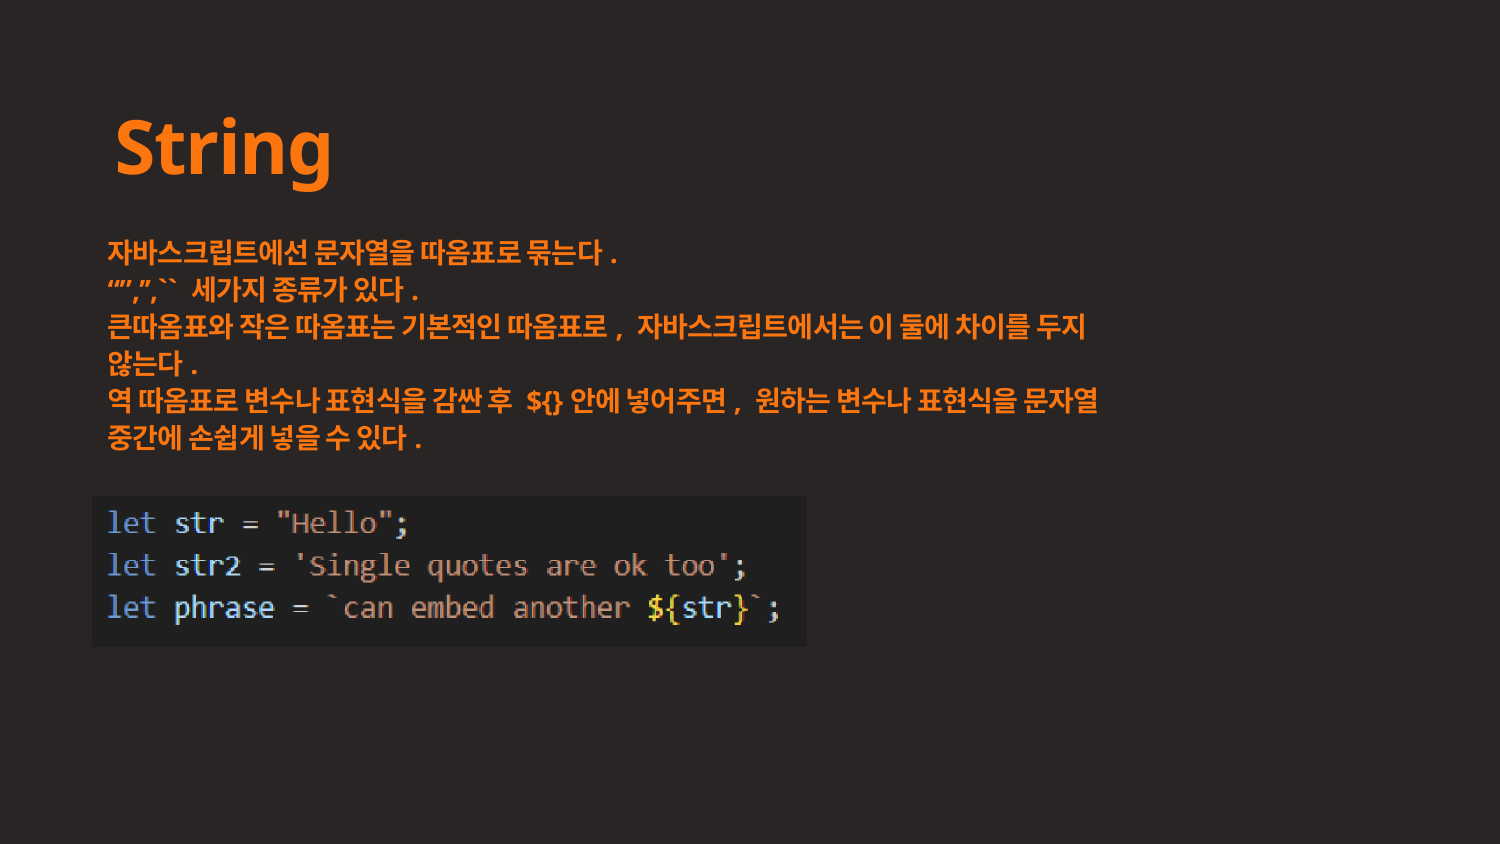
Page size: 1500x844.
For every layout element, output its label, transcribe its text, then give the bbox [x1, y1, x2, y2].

text_box String [99, 99, 1113, 190]
picture [92, 496, 807, 647]
text_box 자바스크립트에선 문자열을 따옴표로 묶는다. “”,’’,`` 세가지 종류가 있다. 큰따옴표와 작은 따옴표는 기본적인 따옴표로, 자바스크립트에서는 이 둘에 차이를 두지 않는다. 역 따옴표로 변수나 표현식을 감싼 후 ${}안에 넣어주면, 원하는 변수나 표현식을 문자열 중간에 손쉽게 넣을 수 있다. [92, 211, 1154, 475]
